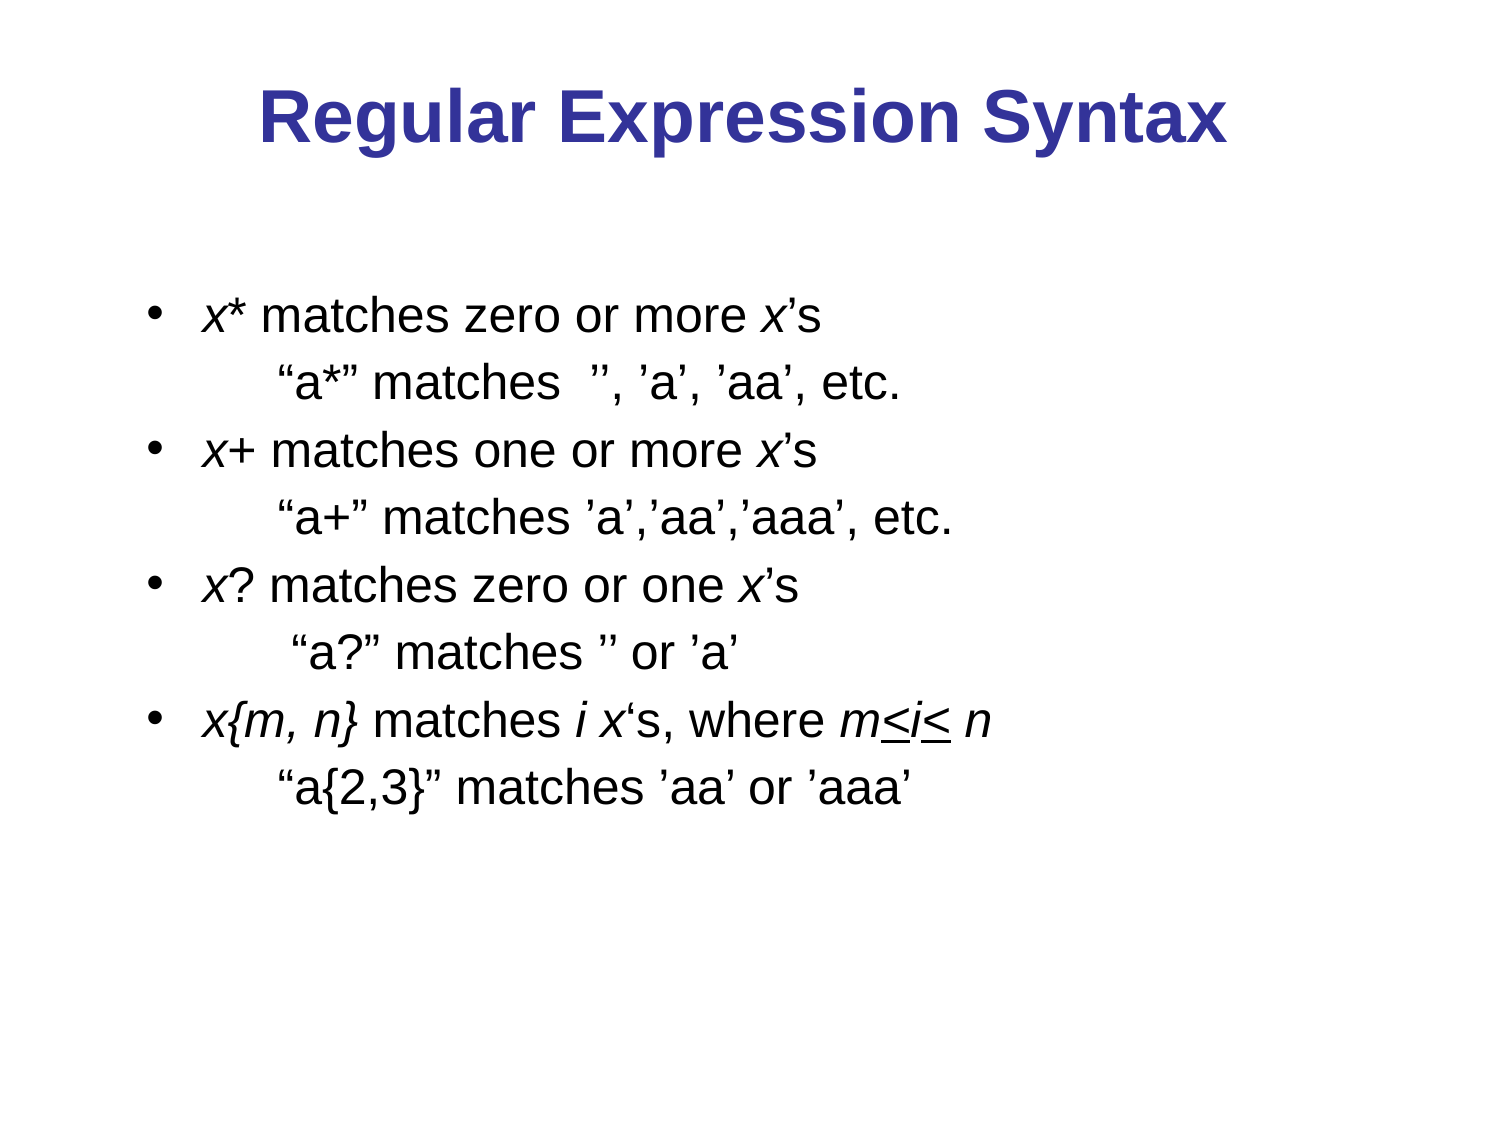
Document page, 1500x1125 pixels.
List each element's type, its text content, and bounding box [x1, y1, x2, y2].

list x* matches zero or more x’s “a*” matches ’’, ’a’, ’aa’, etc. x+ matches one or more x’s “a+” matches ’a’,’aa’,’aaa’, etc. x? matches zero or one x’s “a?” matches ’’ or ’a’ x{m, n} matches i x‘s, where m<i< n “a{2,3}” matches ’aa’ or ’aaa’ [112, 275, 1388, 950]
title Regular Expression Syntax [62, 37, 1425, 188]
